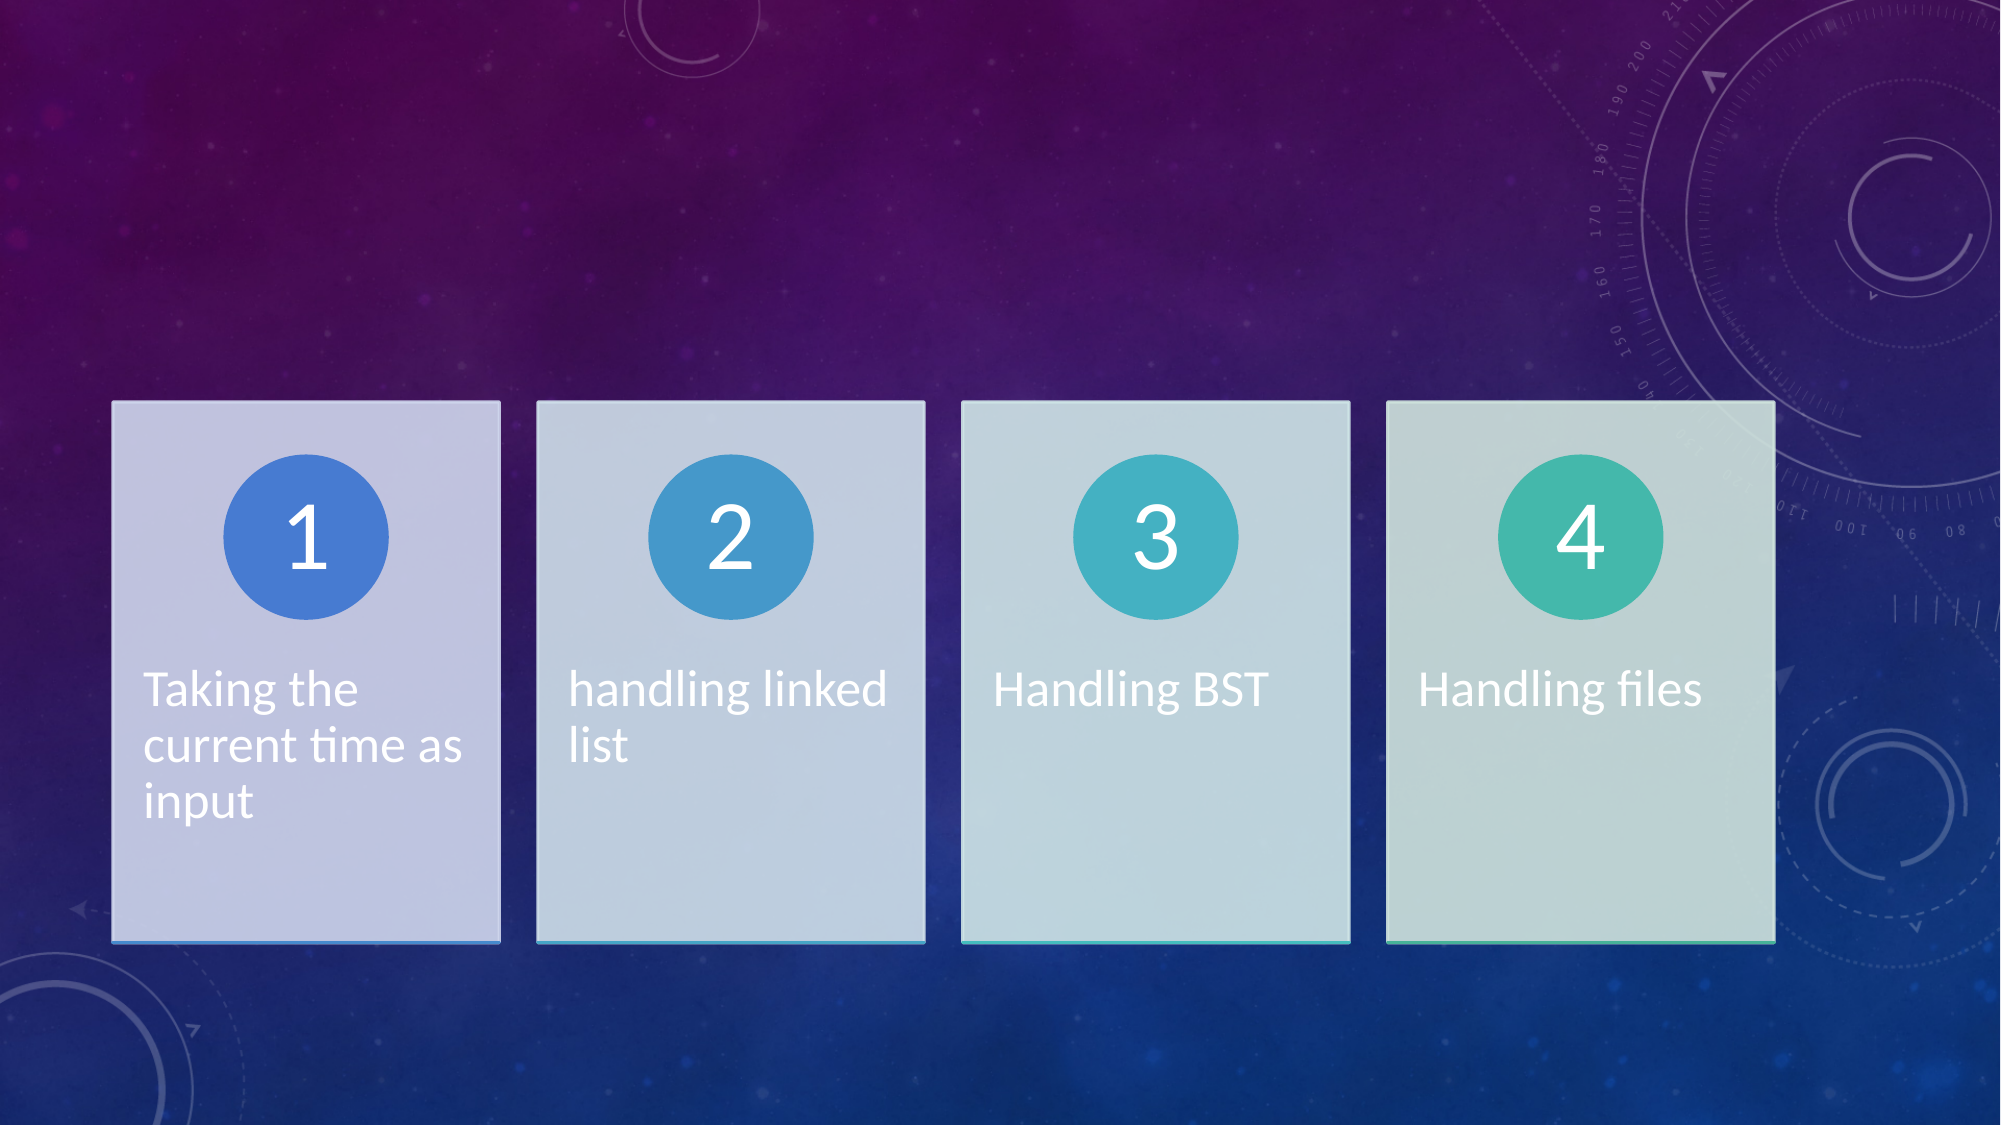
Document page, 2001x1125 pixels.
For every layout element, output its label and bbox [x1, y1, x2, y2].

picture [0, 0, 2001, 1125]
list [112, 394, 1775, 951]
